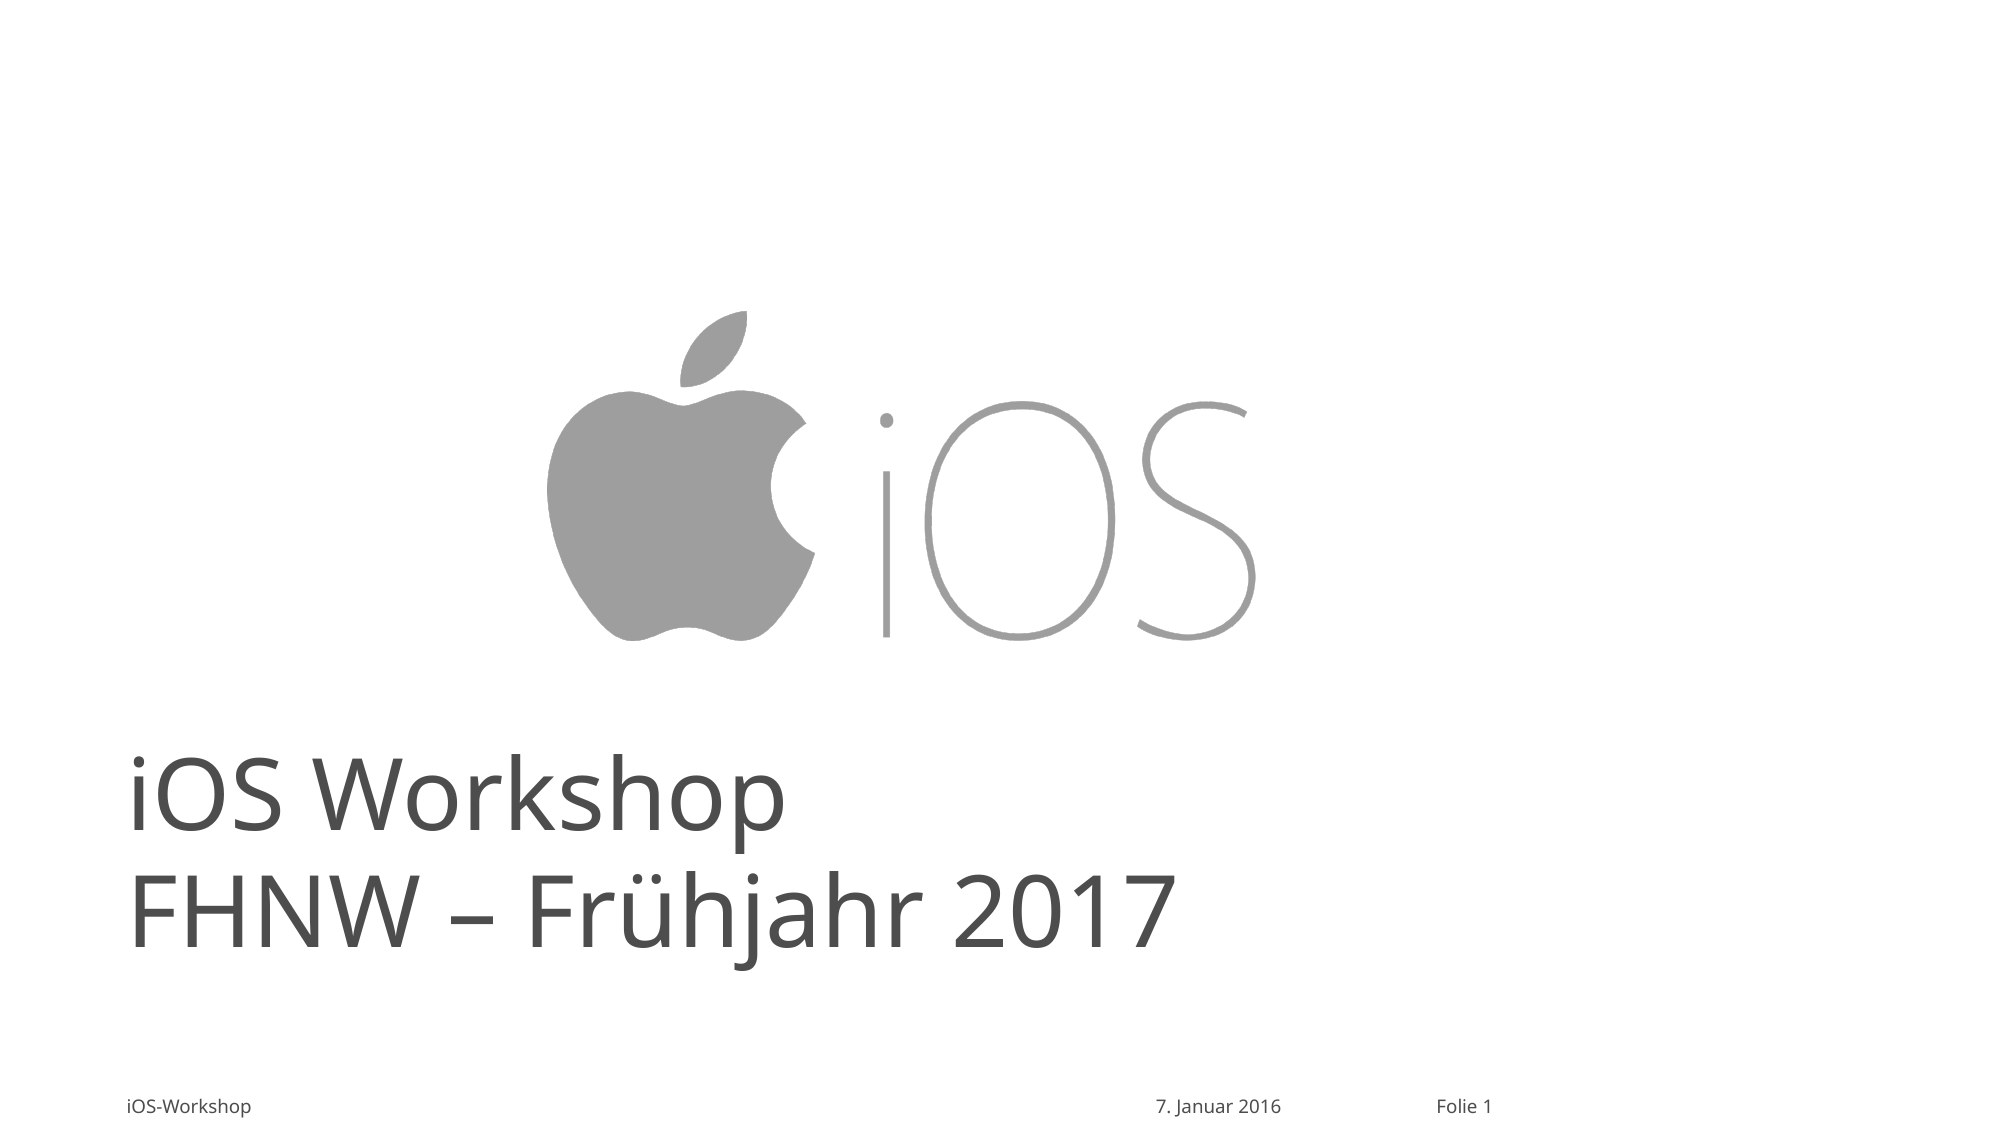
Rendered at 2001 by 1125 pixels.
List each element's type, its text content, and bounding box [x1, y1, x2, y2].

footer iOS-Workshop [126, 1094, 1125, 1120]
title iOS Workshop FHNW – Frühjahr 2017 [126, 735, 1686, 988]
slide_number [1155, 1094, 1406, 1120]
picture [510, 307, 1302, 646]
slide_number Folie 1 [1436, 1094, 1686, 1120]
